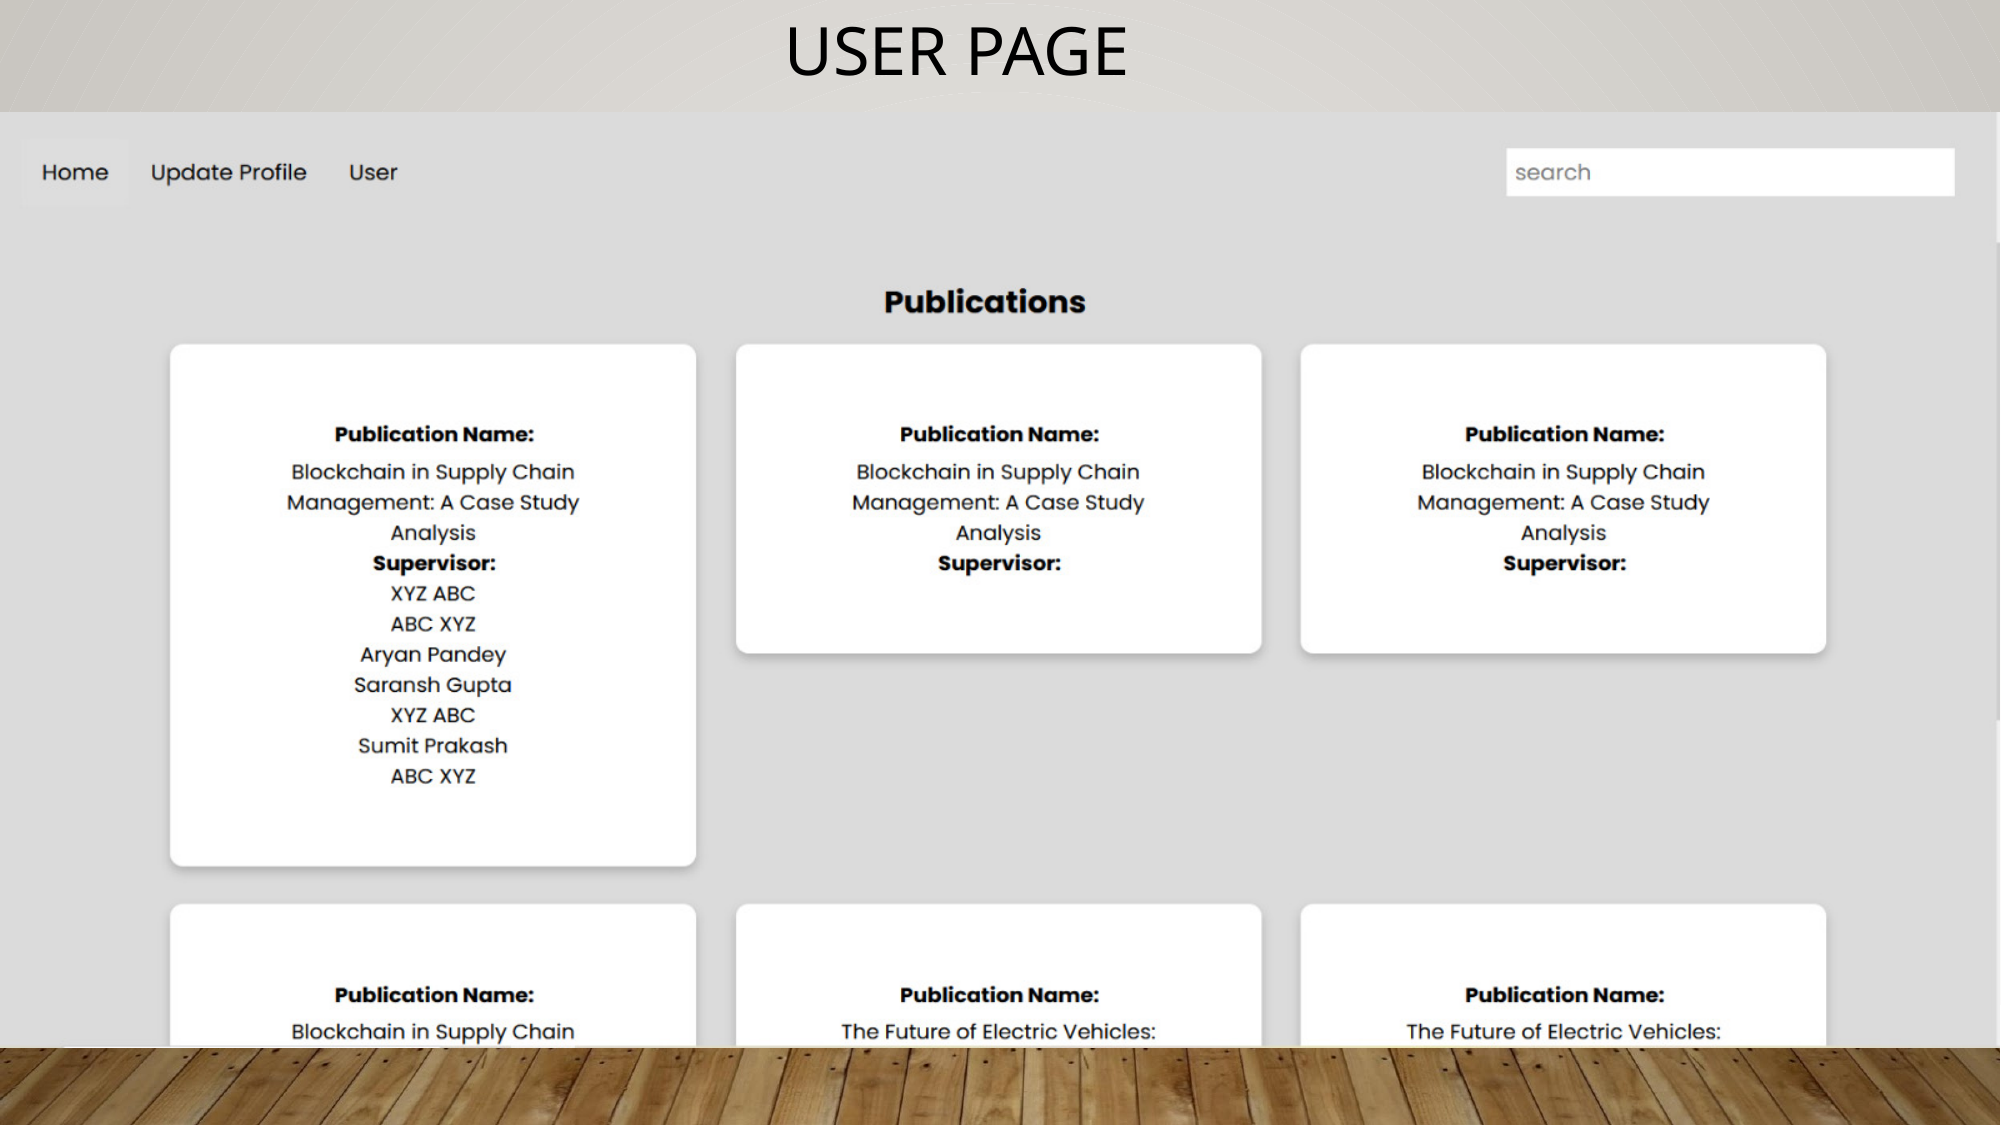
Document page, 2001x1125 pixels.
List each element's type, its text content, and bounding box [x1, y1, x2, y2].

title USER PAGE [777, 9, 2000, 109]
picture [0, 112, 2000, 1125]
